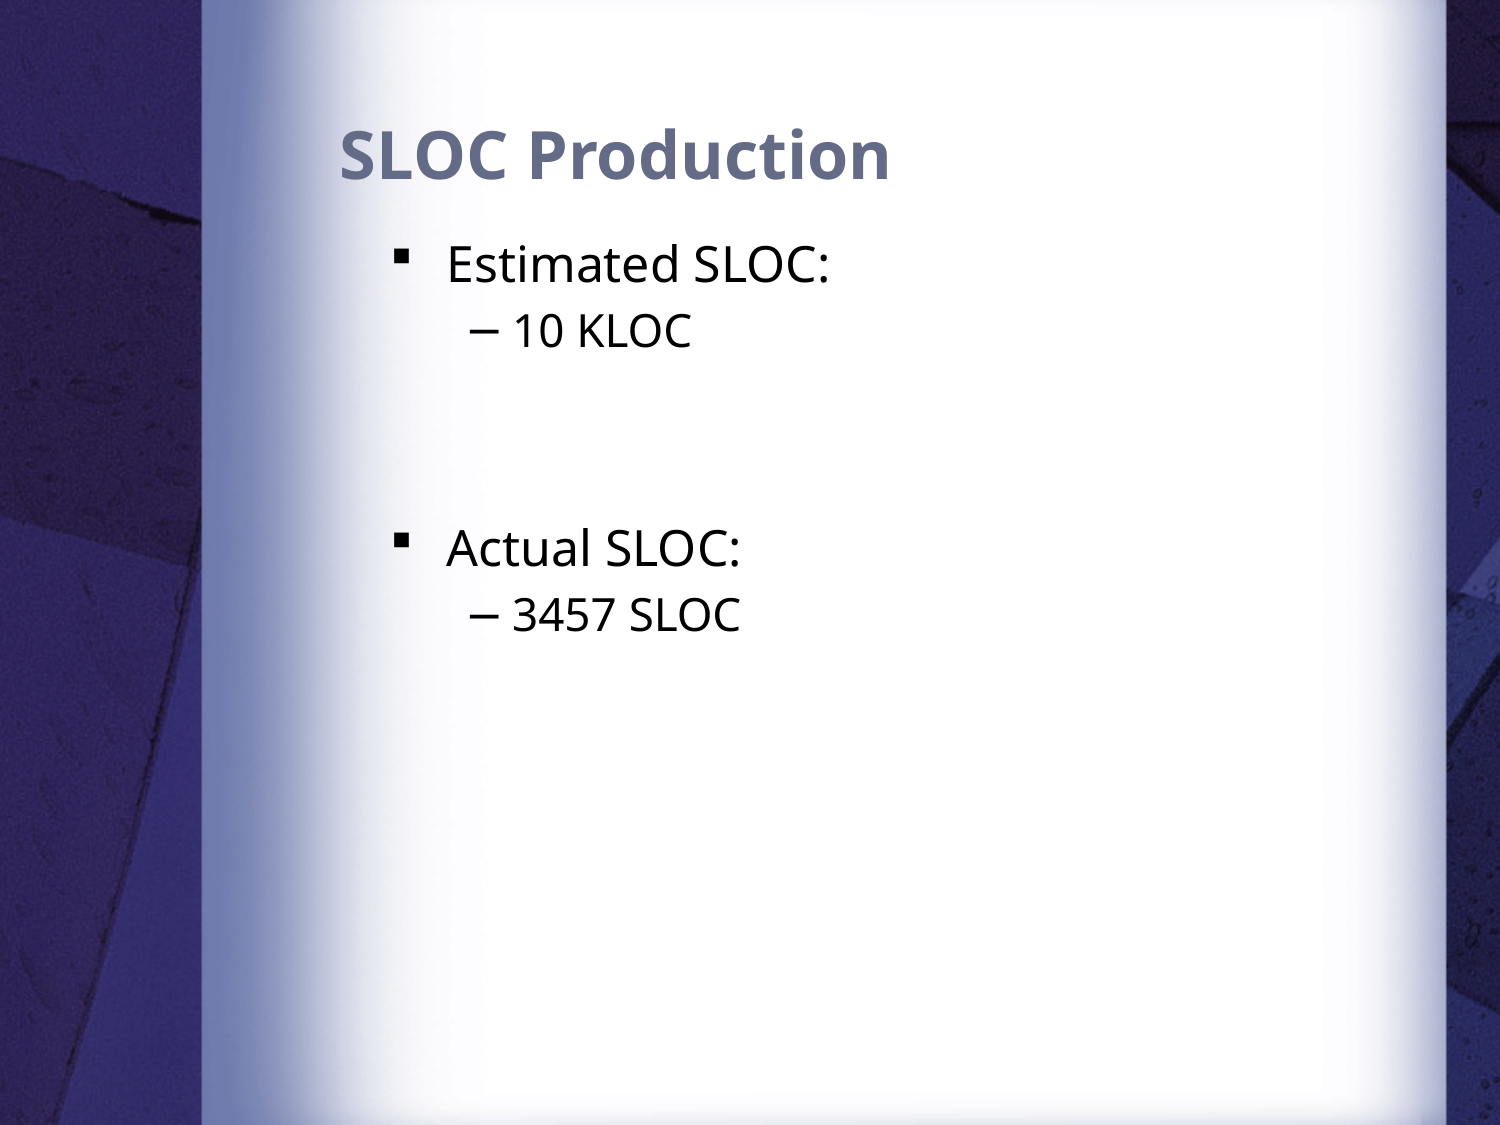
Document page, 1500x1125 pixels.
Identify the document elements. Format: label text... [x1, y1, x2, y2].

list Estimated SLOC: 10 KLOC Actual SLOC: 3457 SLOC [375, 224, 1400, 1013]
title SLOC Production [324, 37, 1400, 200]
picture [0, 0, 1500, 1125]
